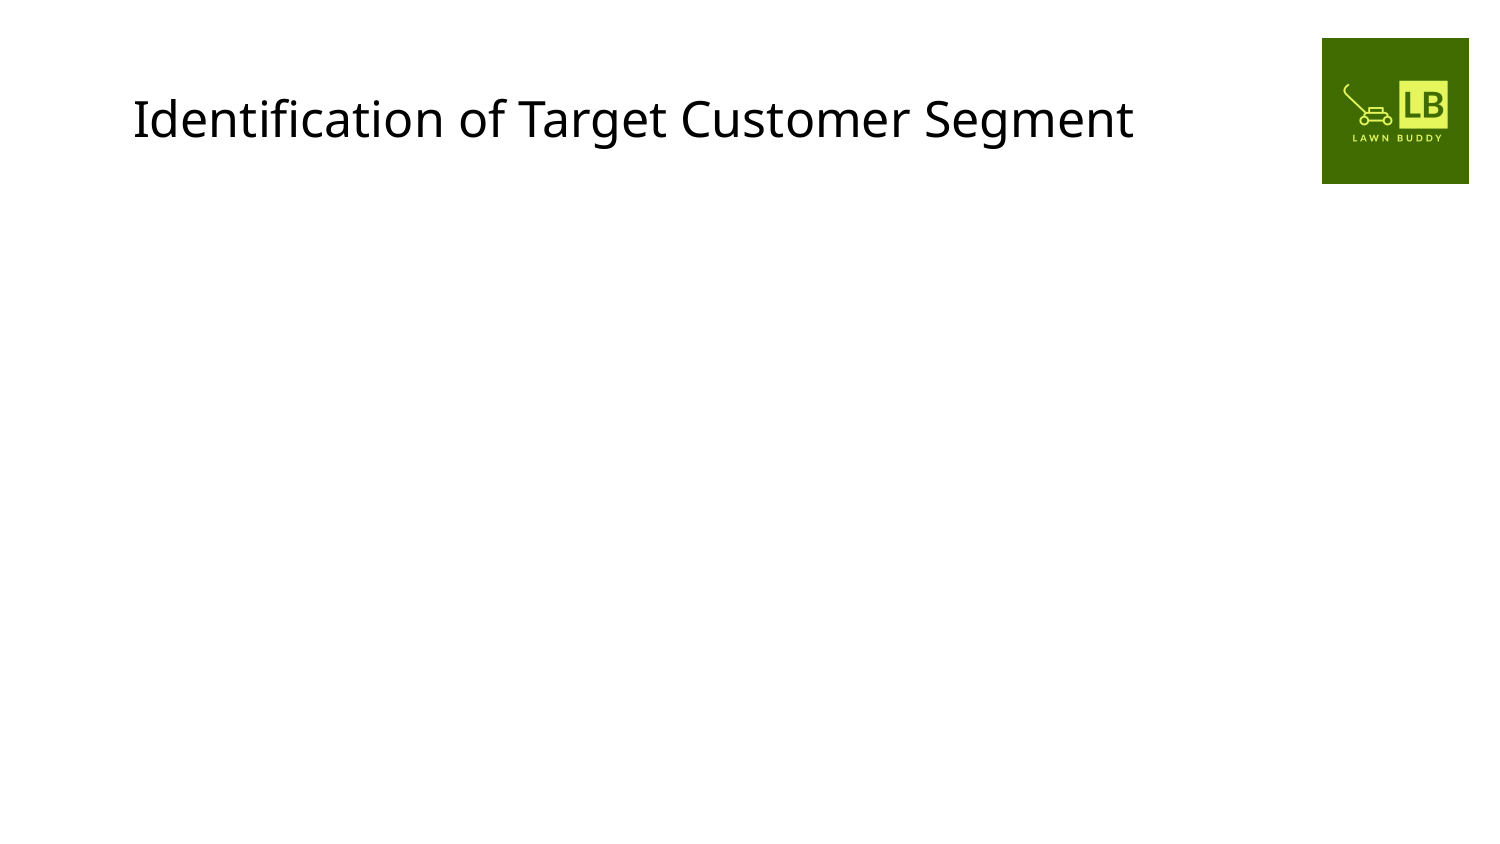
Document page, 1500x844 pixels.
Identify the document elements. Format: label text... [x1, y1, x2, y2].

title Identification of Target Customer Segment [118, 72, 1312, 167]
picture [1322, 38, 1469, 185]
